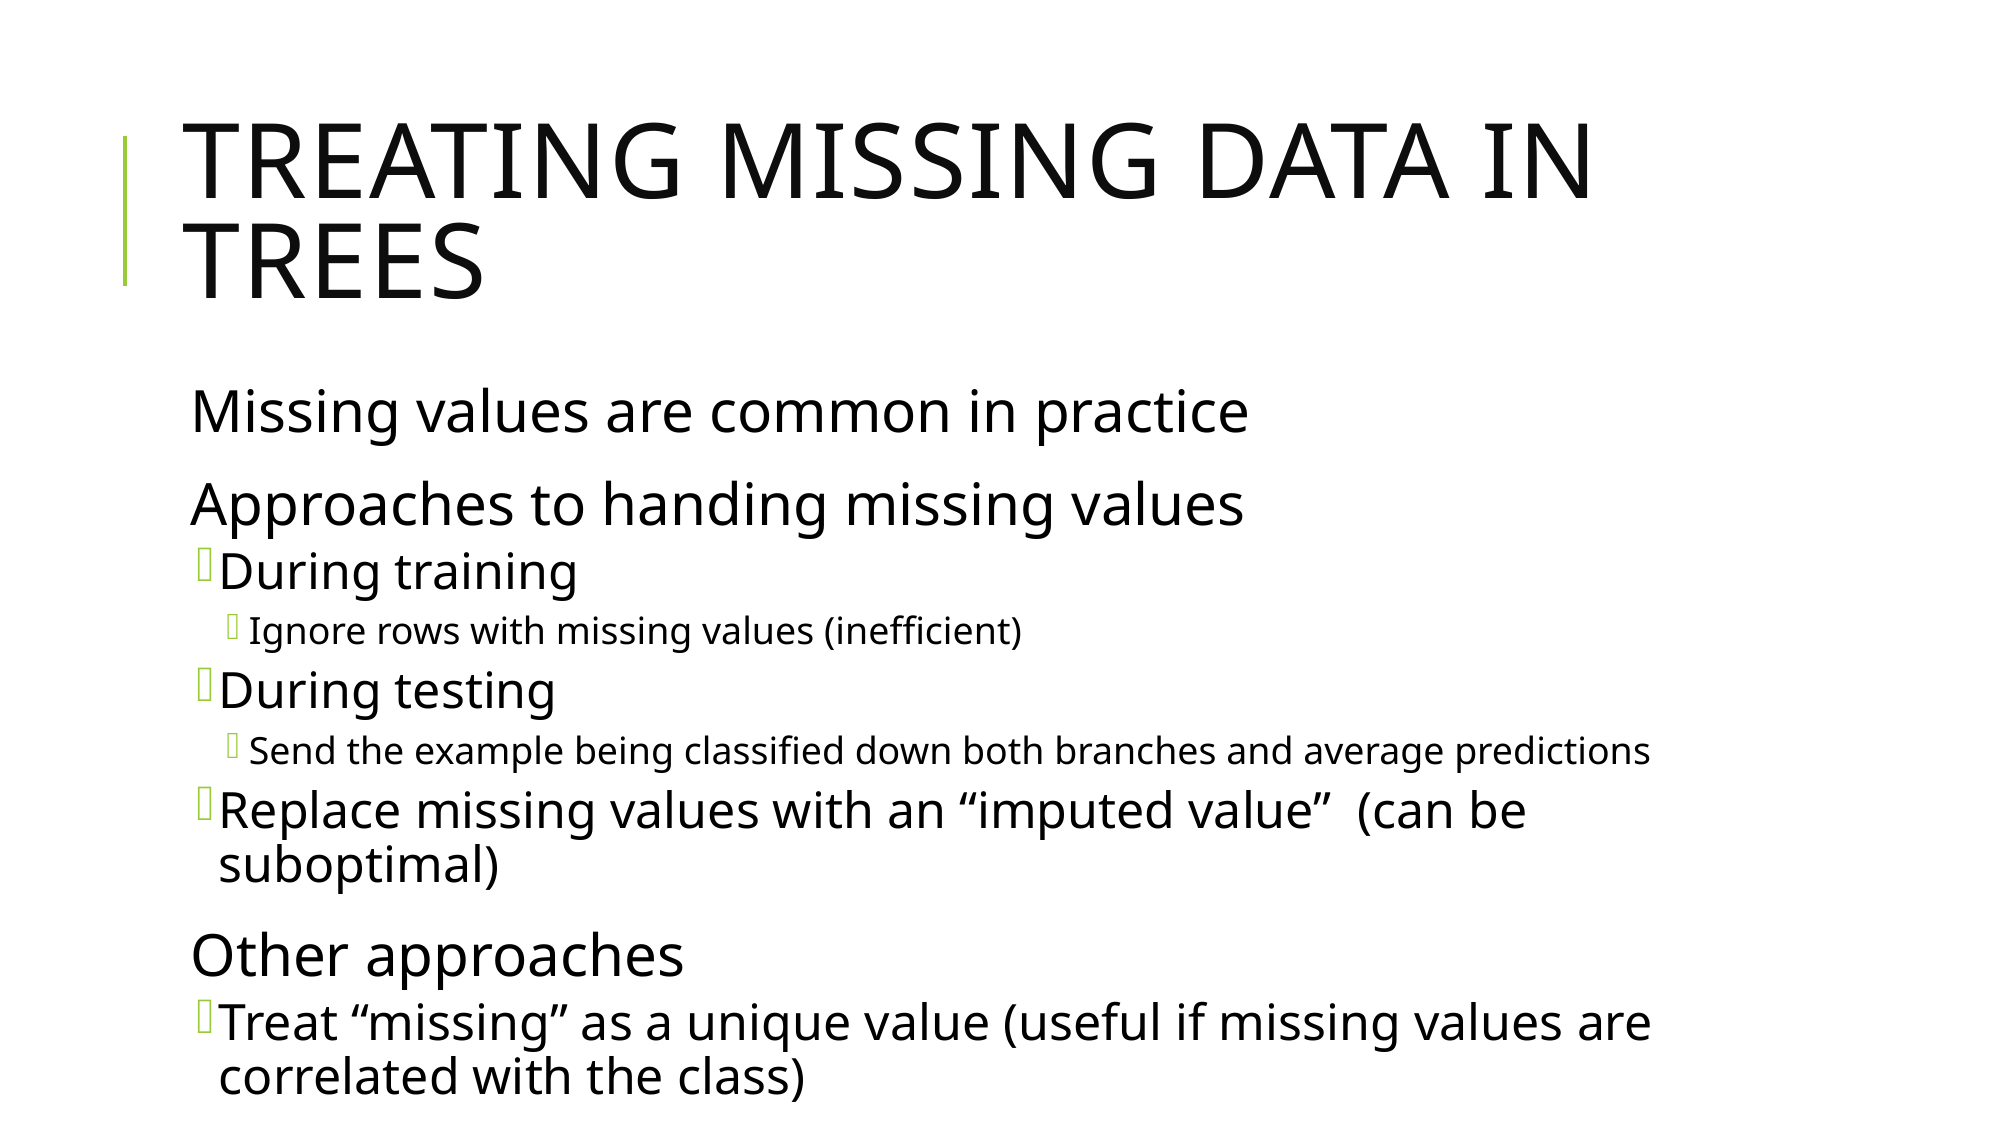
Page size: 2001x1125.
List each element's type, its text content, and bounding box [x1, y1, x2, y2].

list Missing values are common in practice Approaches to handing missing values During training Ignore rows with missing values (inefficient) During testing Send the example being classified down both branches and average predictions Replace missing values with an “imputed value” (can be suboptimal) Other approaches Treat “missing” as a unique value (useful if missing values are correlated with the class) [168, 375, 1763, 1035]
title Treating Missing Data in Trees [168, 96, 1763, 342]
